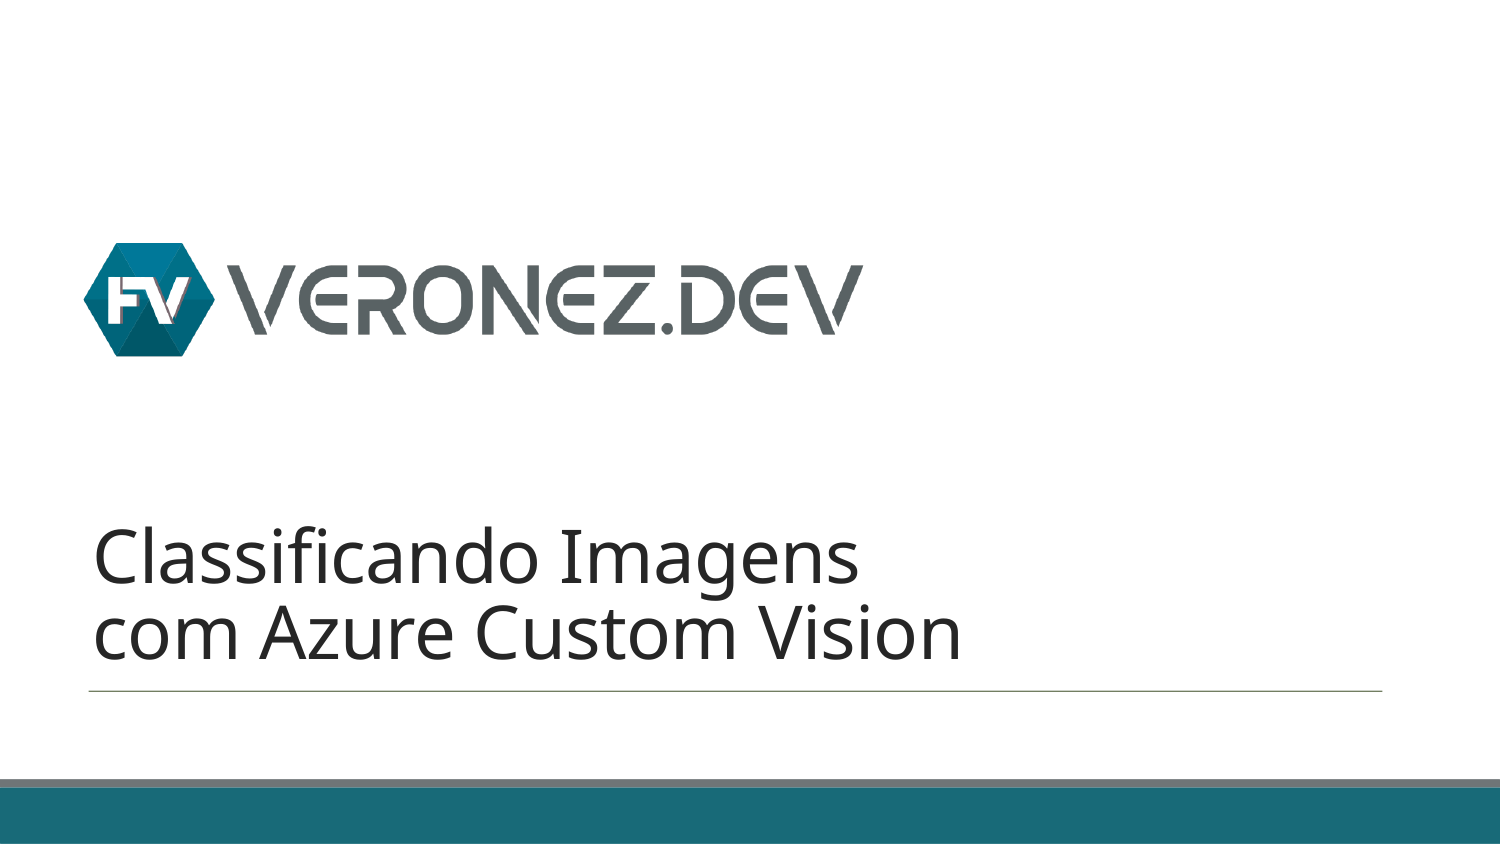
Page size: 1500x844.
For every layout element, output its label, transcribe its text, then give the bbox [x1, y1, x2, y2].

picture [77, 78, 867, 523]
text_box [0, 0, 1500, 778]
text_box [0, 786, 1500, 844]
text_box [0, 778, 1500, 786]
title Classificando Imagens com Azure Custom Vision [78, 498, 983, 690]
